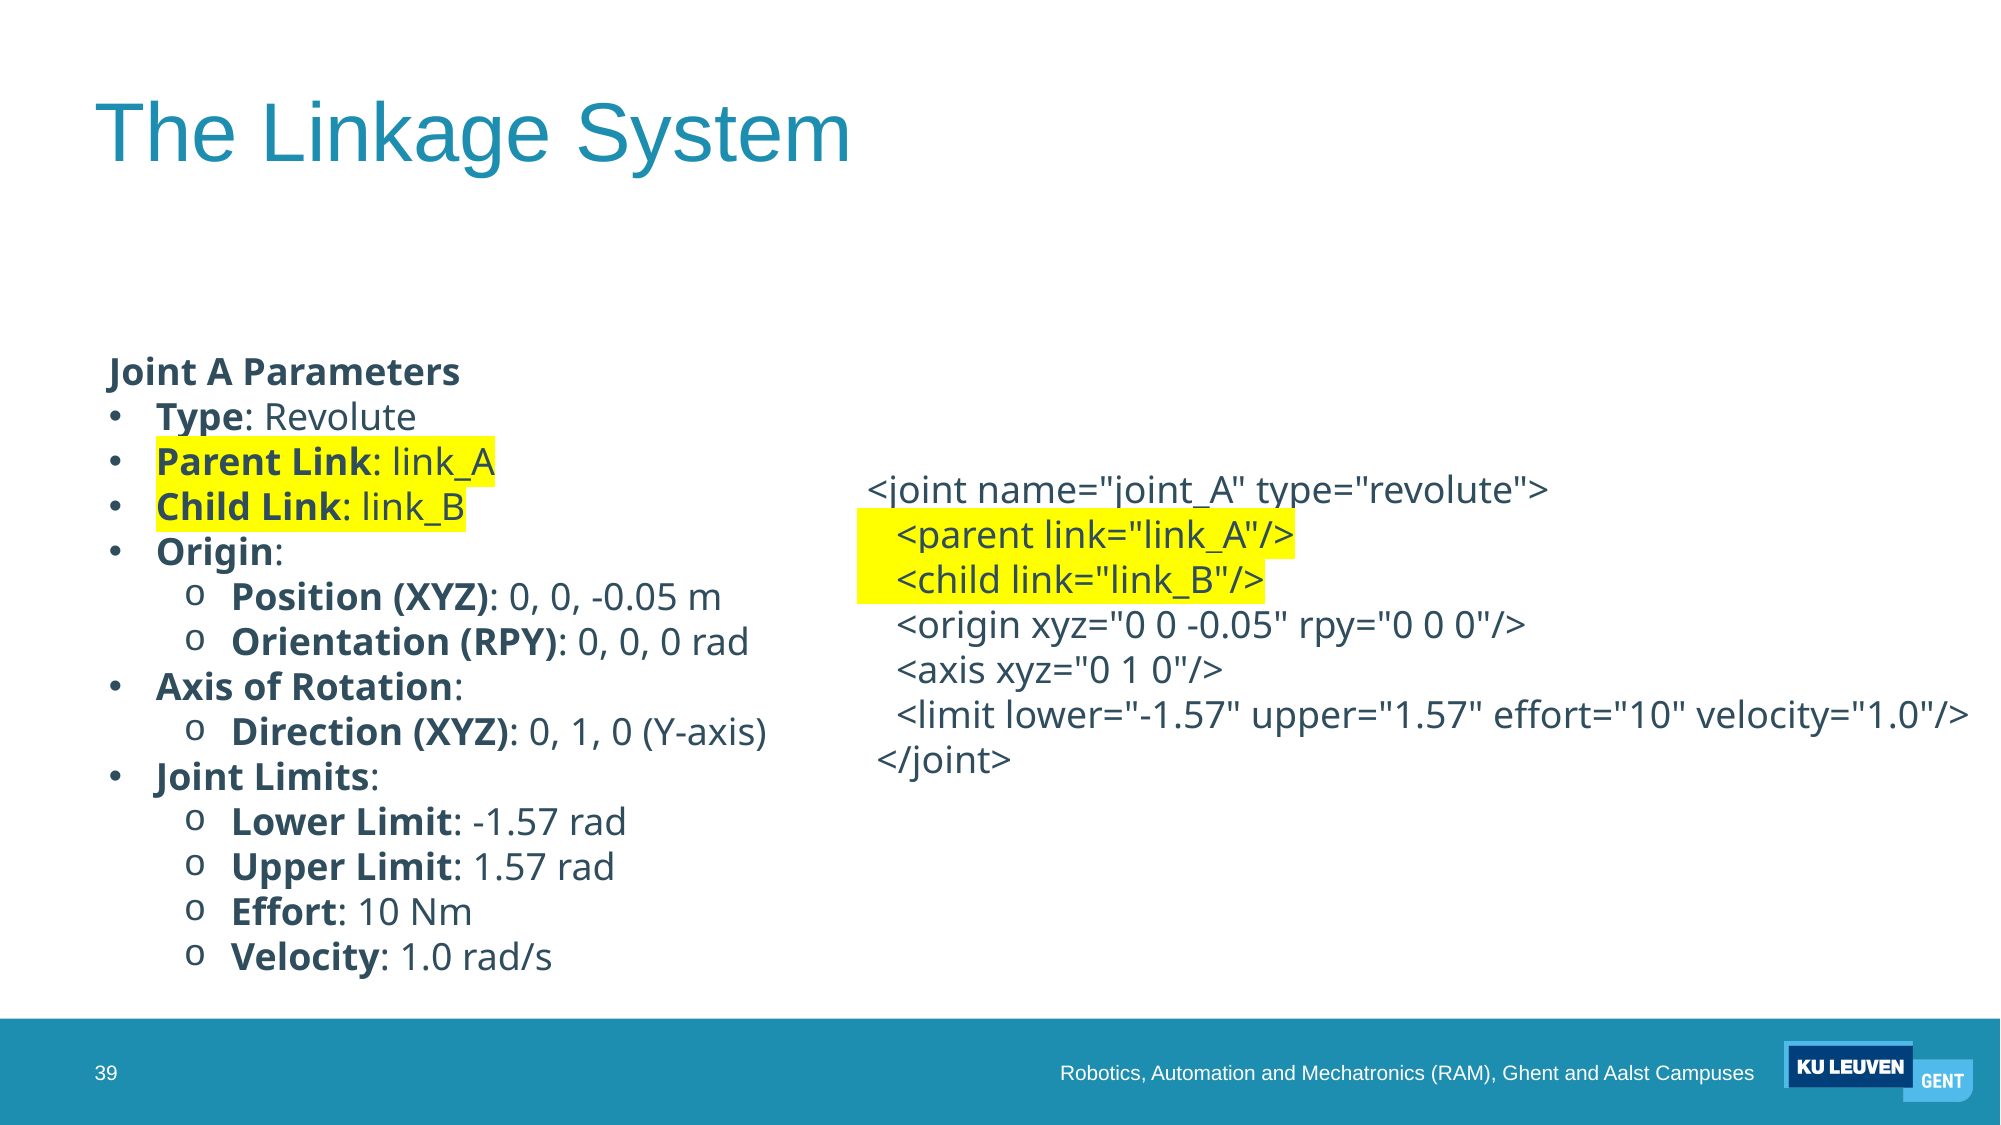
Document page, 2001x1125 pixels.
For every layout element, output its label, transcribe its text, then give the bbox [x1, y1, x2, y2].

footer Robotics, Automation and Mechatronics (RAM), Ghent and Aalst Campuses [989, 1018, 1785, 1125]
slide_number 39 [94, 1018, 201, 1125]
picture [1785, 1041, 1973, 1102]
text_box <joint name="joint_A" type="revolute"> <parent link="link_A"/> <child link="link_B"/> <origin xyz="0 0 -0.05" rpy="0 0 0"/> <axis xyz="0 1 0"/> <limit lower="-1.57" upper="1.57" effort="10" velocity="1.0"/> </joint> [842, 458, 2000, 788]
text_box Joint A Parameters Type: Revolute Parent Link: link_A Child Link: link_B Origin: Position (XYZ): 0, 0, -0.05 m Orientation (RPY): 0, 0, 0 rad Axis of Rotation: Direction (XYZ): 0, 1, 0 (Y-axis) Joint Limits: Lower Limit: -1.57 rad Upper Limit: 1.57 rad Effort: 10 Nm Velocity: 1.0 rad/s [94, 340, 1054, 986]
title The Linkage System [94, 33, 1906, 223]
